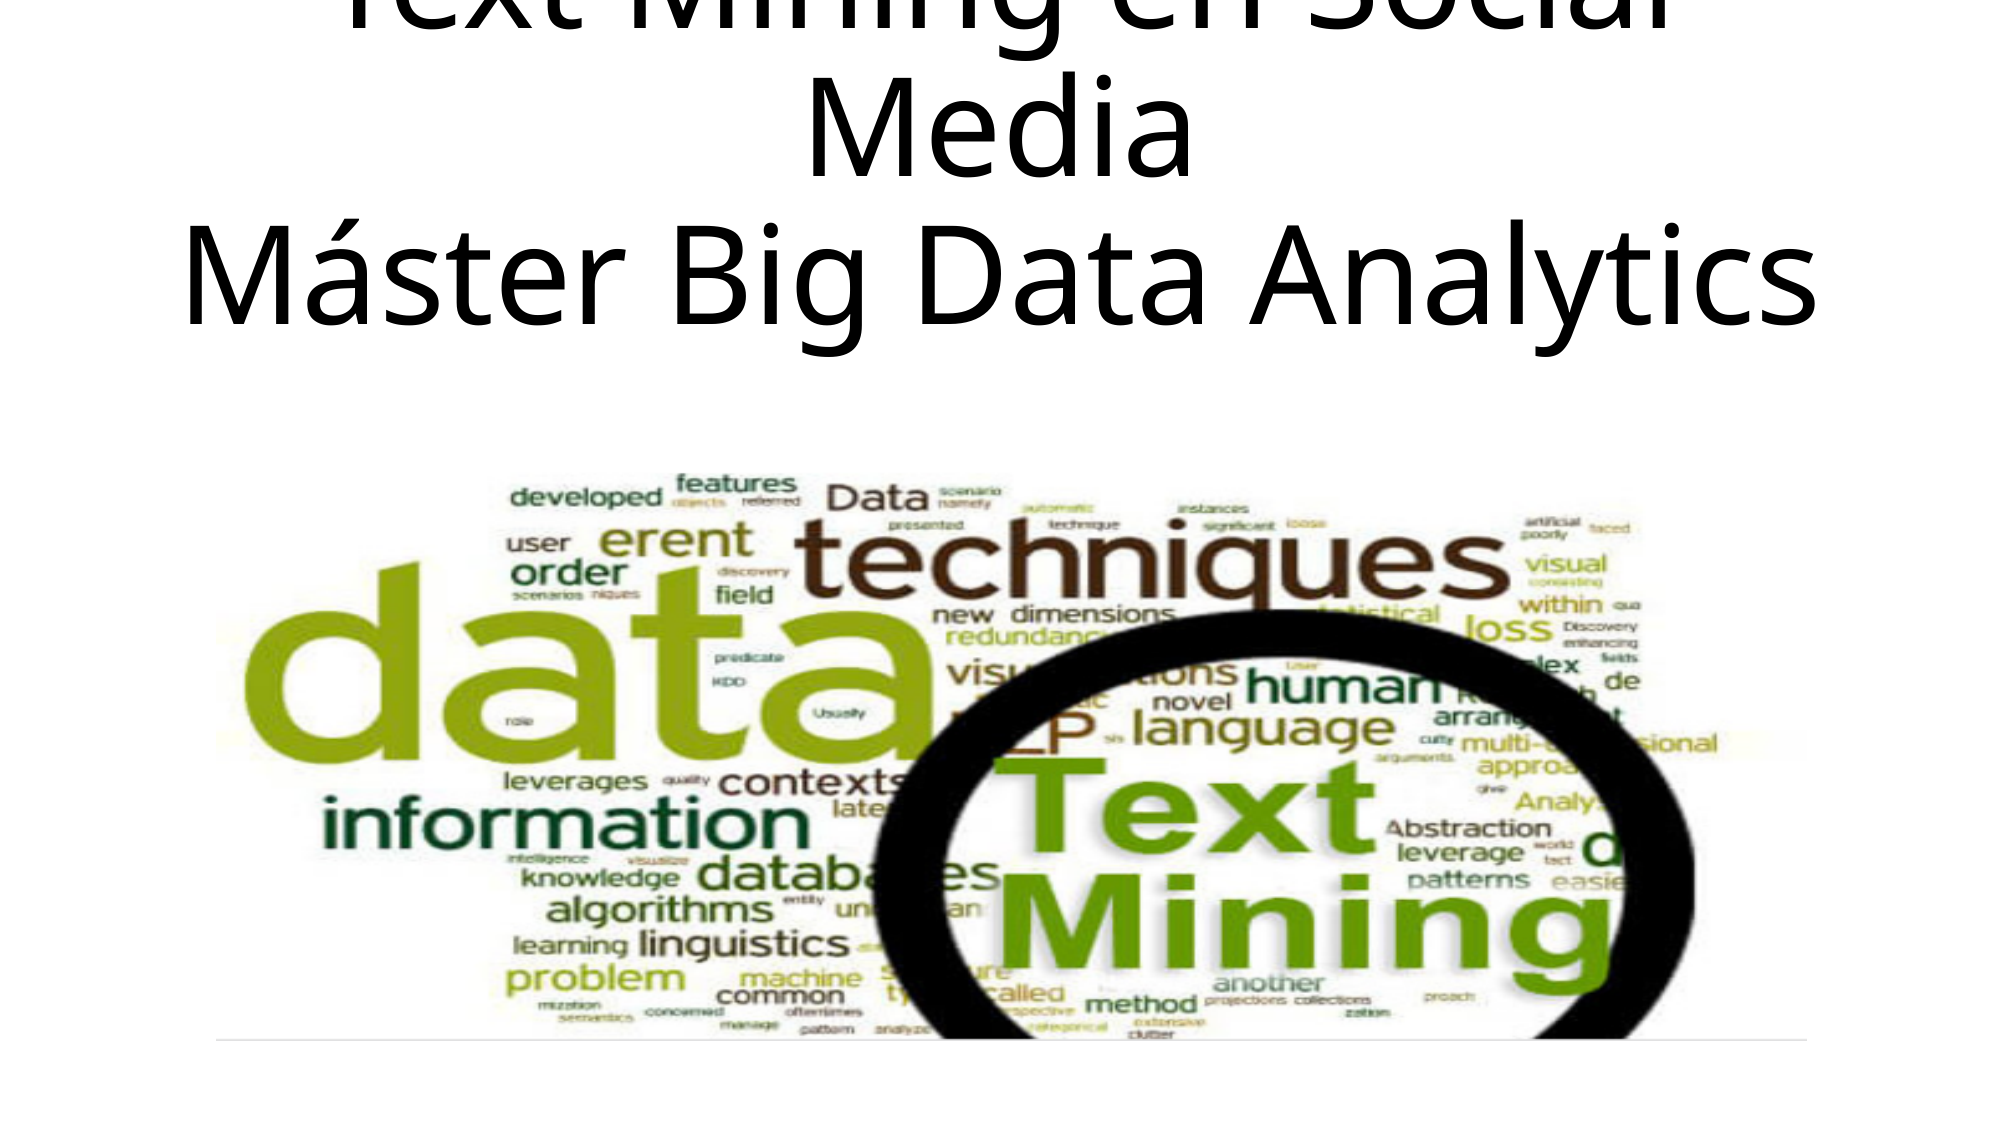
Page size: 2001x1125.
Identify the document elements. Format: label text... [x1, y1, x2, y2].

picture [216, 447, 1807, 1041]
title Text Mining en Social Media Máster Big Data Analytics [160, 23, 1840, 363]
